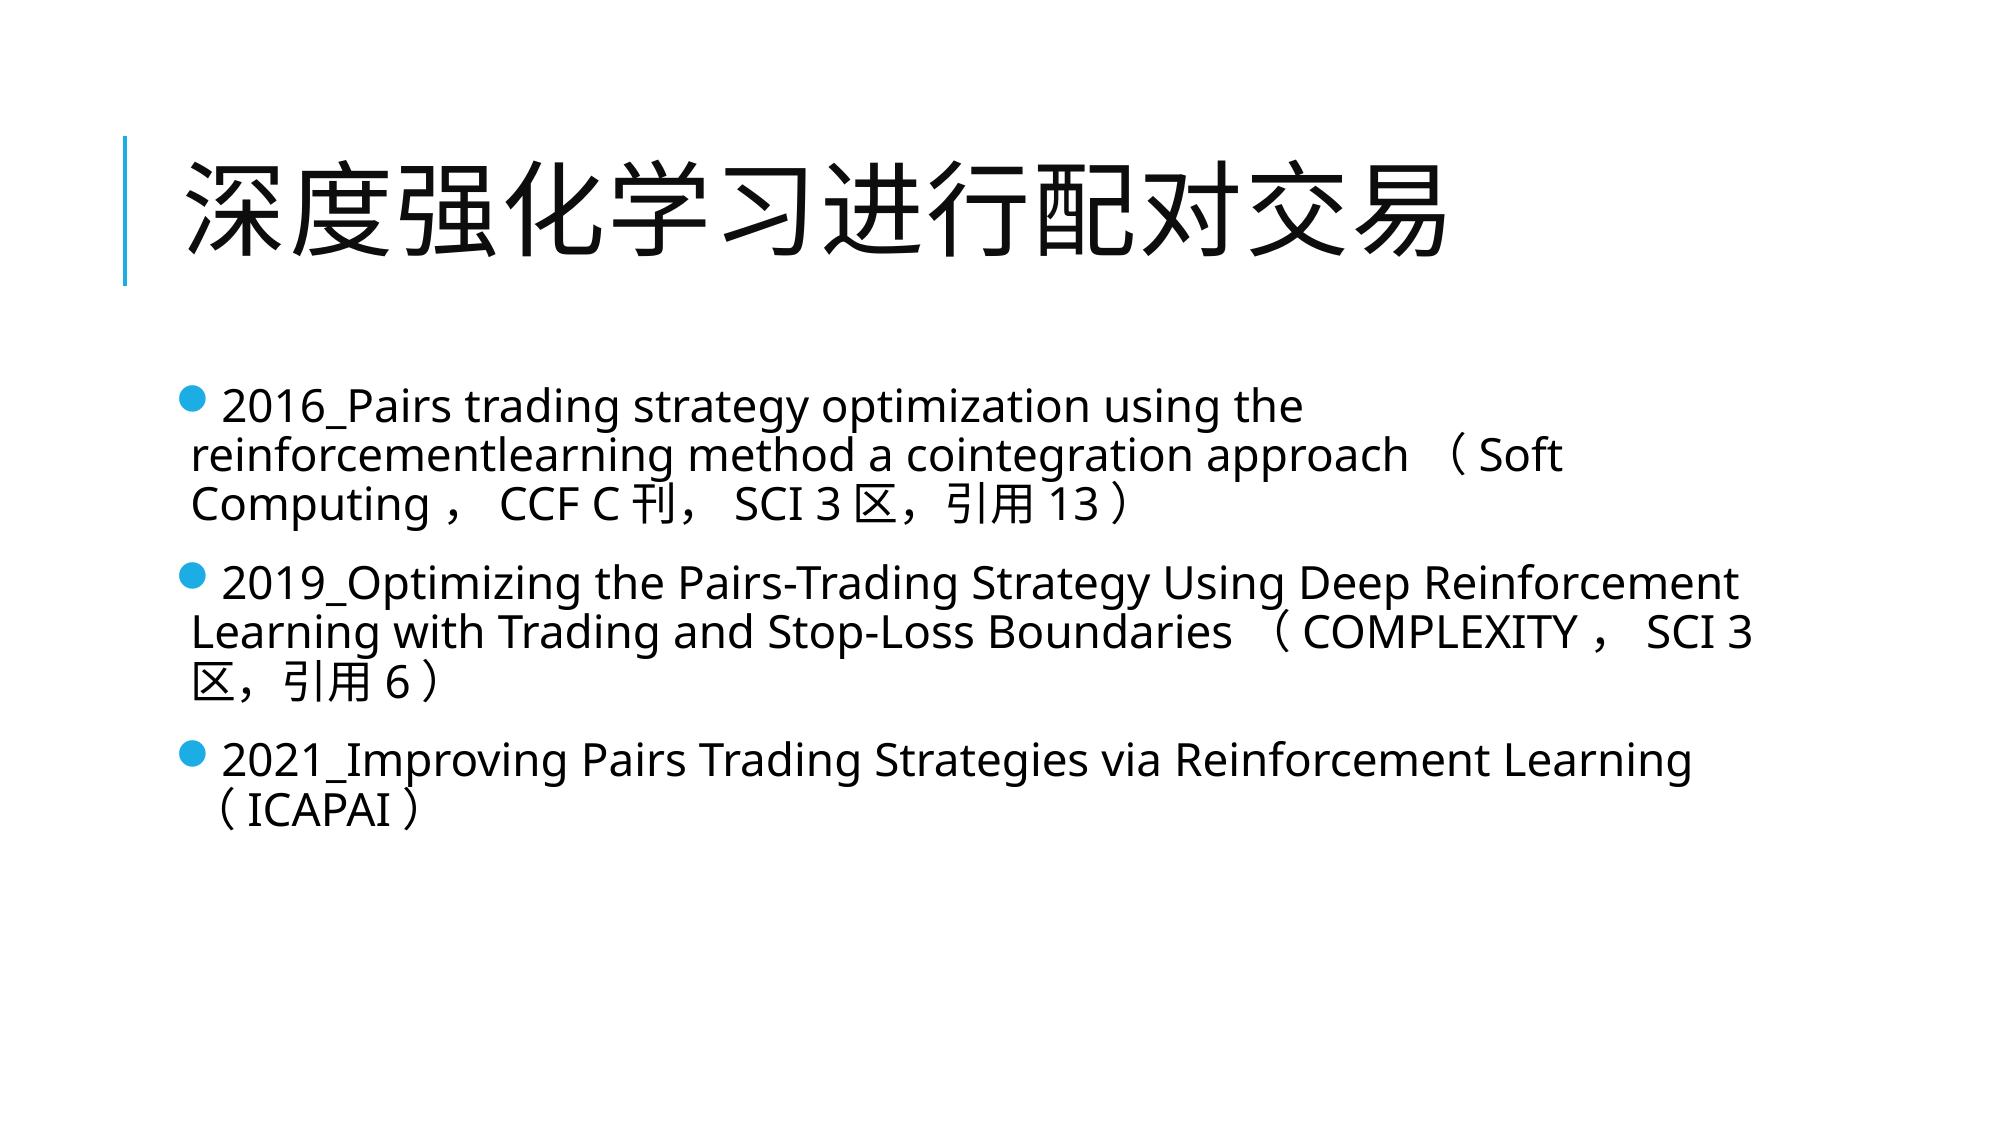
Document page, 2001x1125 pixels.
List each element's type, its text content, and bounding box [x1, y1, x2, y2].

list 2016_Pairs trading strategy optimization using the reinforcementlearning method a cointegration approach（Soft Computing，CCF C刊，SCI 3区，引用13） 2019_Optimizing the Pairs-Trading Strategy Using Deep Reinforcement Learning with Trading and Stop-Loss Boundaries（COMPLEXITY，SCI 3区，引用6） 2021_Improving Pairs Trading Strategies via Reinforcement Learning（ICAPAI） [168, 375, 1763, 1035]
title 深度强化学习进行配对交易 [168, 96, 1763, 342]
